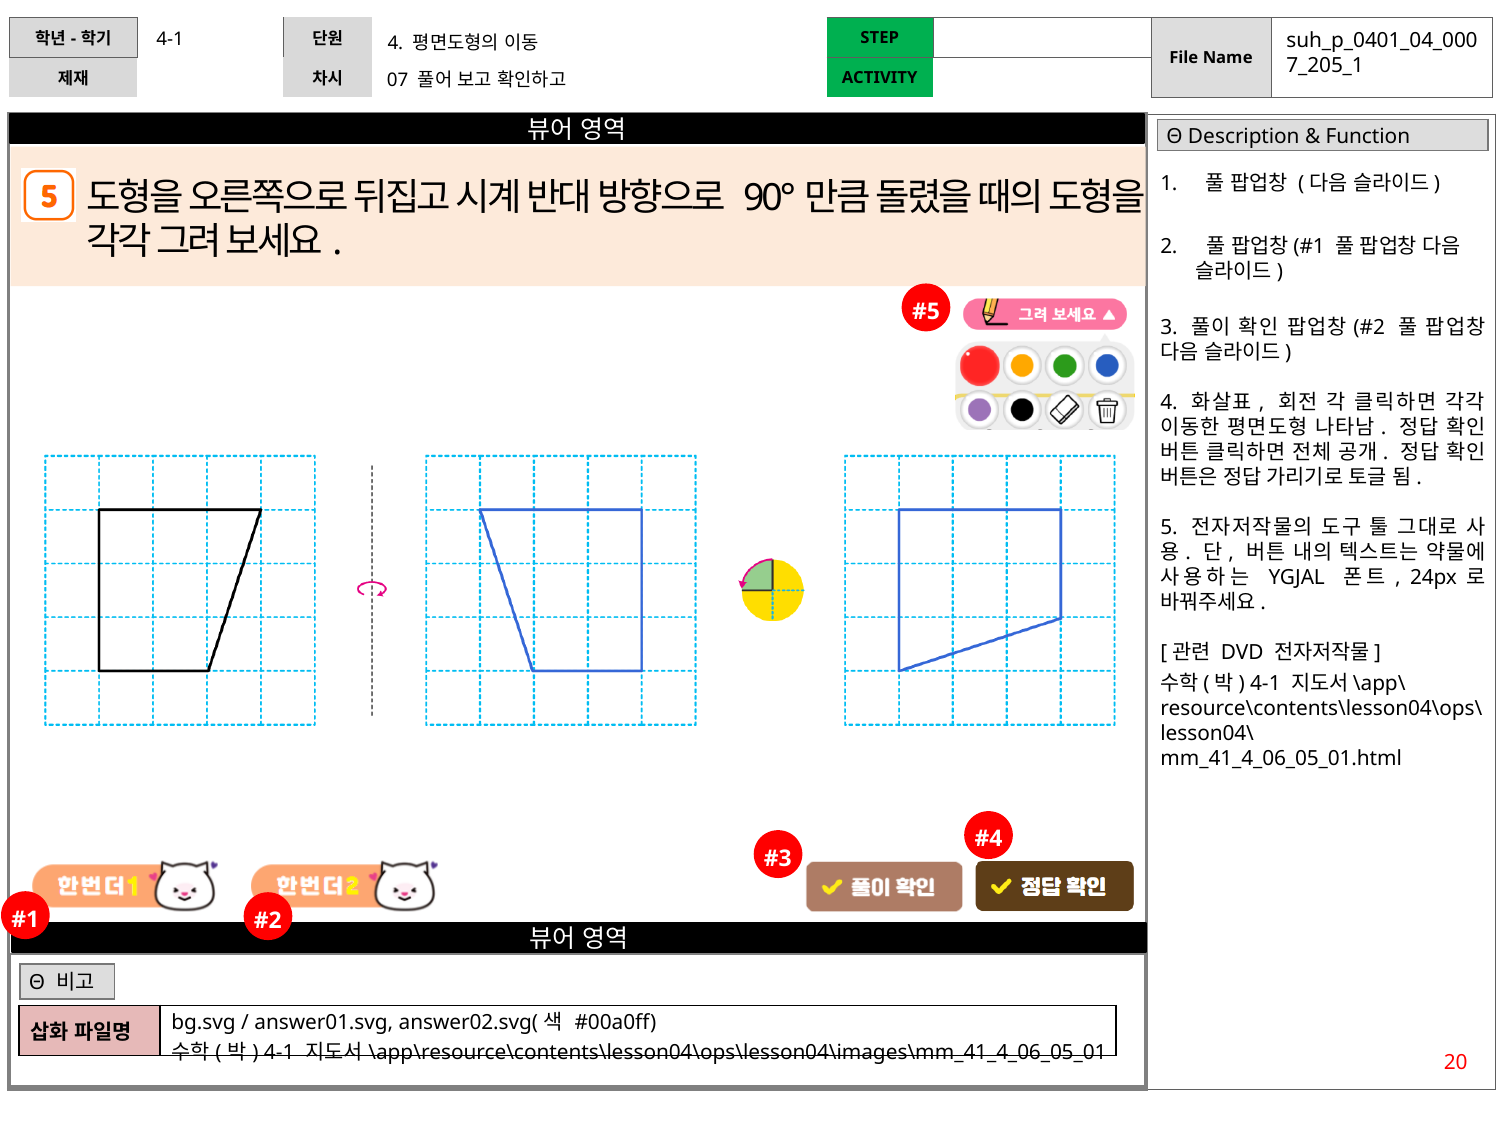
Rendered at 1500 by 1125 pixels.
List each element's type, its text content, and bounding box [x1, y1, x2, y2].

text_box 풀 팝업창 (다음 슬라이드) 풀 팝업창(#1 풀 팝업창 다음 슬라이드) 3. 풀이 확인 팝업창(#2 풀 팝업창 다음 슬라이드) 4. 화살표, 회전 각 클릭하면 각각 이동한 평면도형 나타남. 정답 확인 버튼 클릭하면 전체 공개. 정답 확인 버튼은 정답 가리기로 토글 됨. 5. 전자저작물의 도구 툴 그대로 사용. 단, 버튼 내의 텍스트는 약물에 사용하는 YGJAL 폰트, 24px로 바꿔주세요. [관련 DVD 전자저작물] 수학(박) 4-1 지도서\app\resource\contents\lesson04\ops\lesson04\mm_41_4_06_05_01.html [1145, 131, 1500, 896]
picture [954, 293, 1135, 430]
table_header 삽화 파일명 [20, 1006, 159, 1055]
text_box #3 [751, 828, 805, 881]
text_box #2 [241, 903, 294, 943]
text_box 4. 평면도형의 이동 [372, 23, 828, 48]
picture [30, 444, 1124, 729]
text_box 4-1 [141, 18, 284, 55]
text_box suh_p_0401_04_0007_205_1 [1271, 18, 1500, 84]
picture [803, 858, 963, 913]
picture [250, 858, 440, 914]
text_box #4 [962, 809, 1015, 857]
text_box #1 [0, 889, 51, 942]
text_box 도형을 오른쪽으로 뒤집고 시계 반대 방향으로 90°만큼 돌렸을 때의 도형을 각각 그려 보세요. [71, 165, 1145, 270]
picture [973, 857, 1137, 912]
table_header Θ Description & Function [1158, 120, 1487, 131]
text_box 07 풀어 보고 확인하고 [372, 60, 821, 96]
picture [20, 167, 76, 222]
table_header bg.svg / answer01.svg, answer02.svg(색 #00a0ff) 수학(박) 4-1 지도서\app\resource\contents\lesson04\ops\lesson04\images\mm_41_4_06_05_01 [161, 1006, 1115, 1055]
text_box [9, 145, 1145, 288]
picture [30, 858, 220, 914]
text_box #5 [899, 281, 950, 334]
